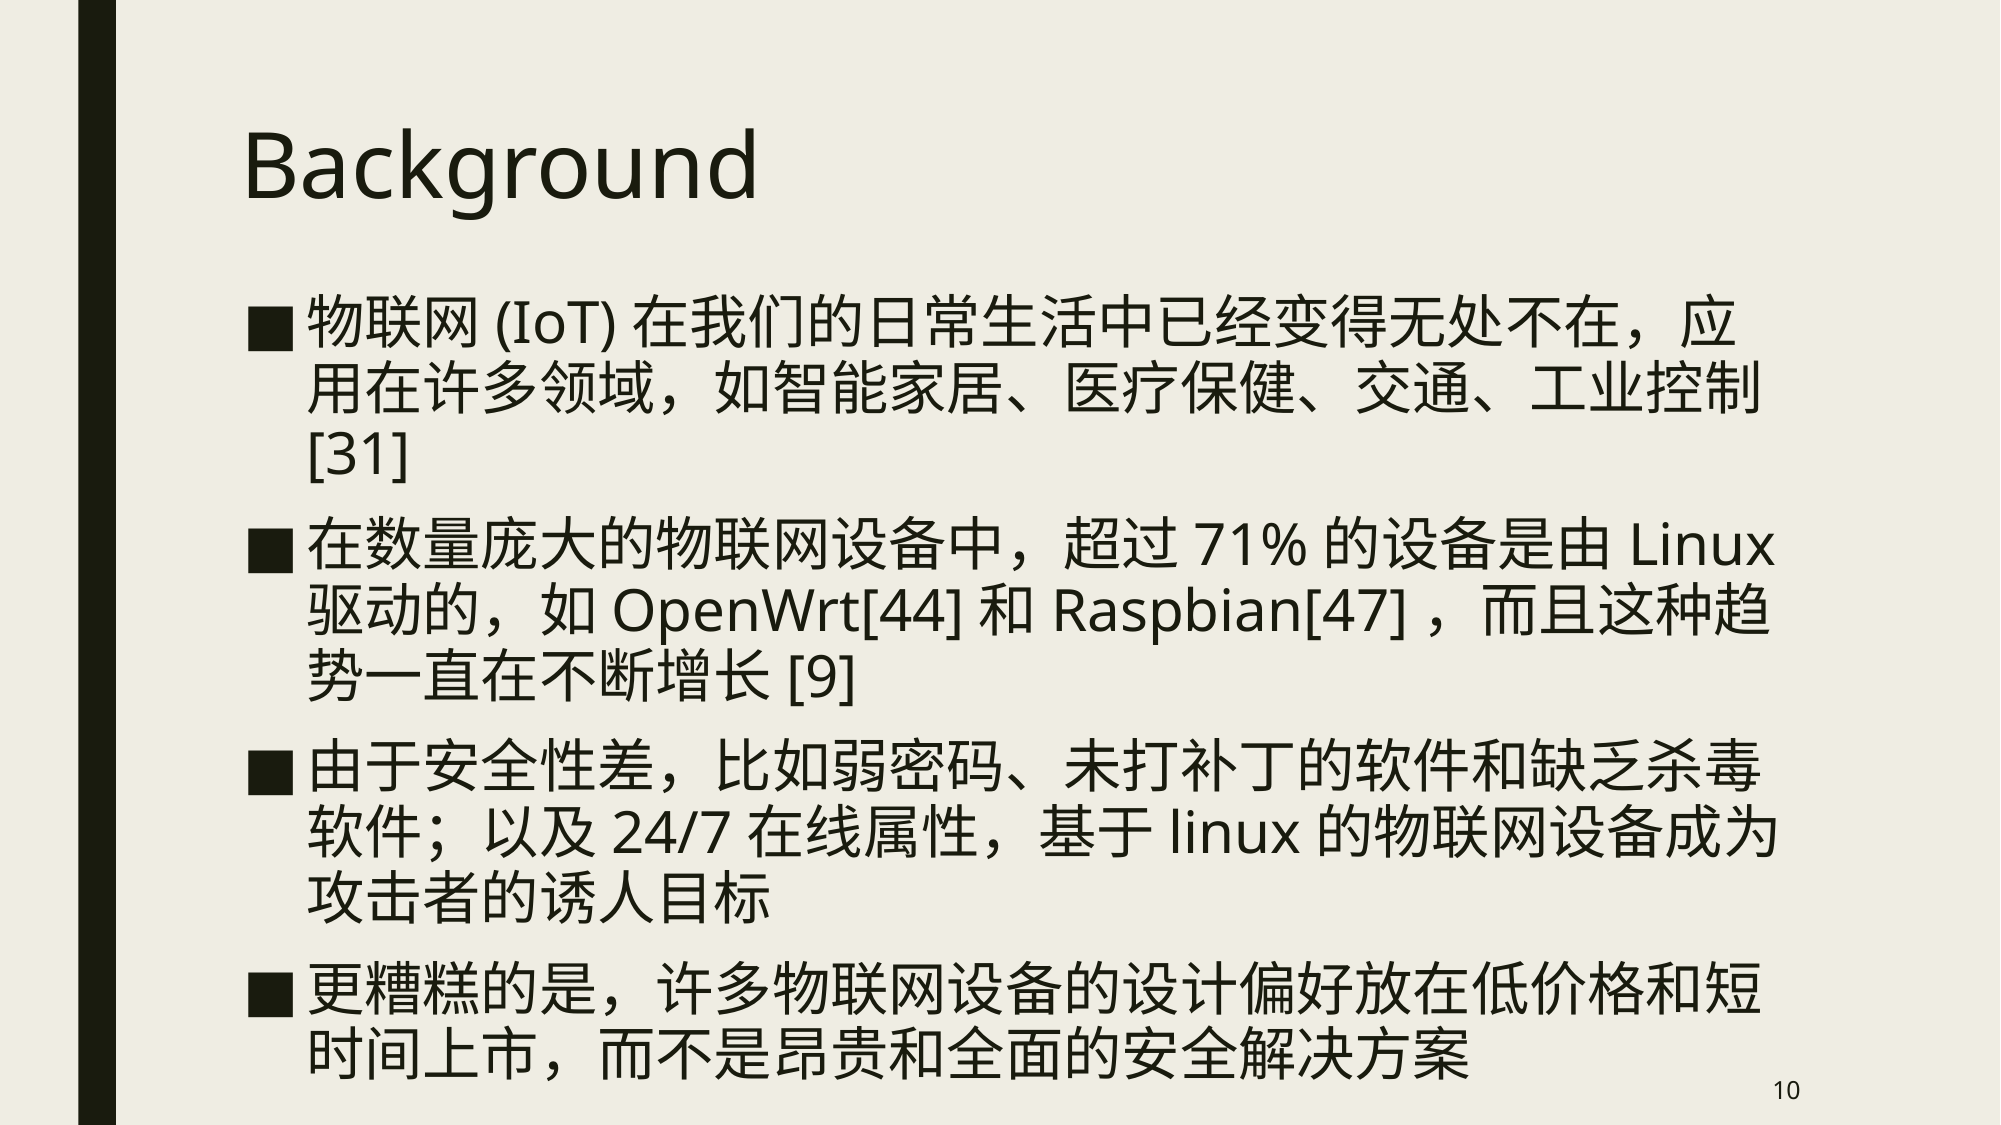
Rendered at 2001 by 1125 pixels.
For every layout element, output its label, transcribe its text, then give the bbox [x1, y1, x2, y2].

slide_number 10 [1553, 1058, 1816, 1125]
list 物联网(IoT)在我们的日常生活中已经变得无处不在，应用在许多领域，如智能家居、医疗保健、交通、工业控制[31] 在数量庞大的物联网设备中，超过71%的设备是由Linux驱动的，如OpenWrt[44]和Raspbian[47]，而且这种趋势一直在不断增长[9] 由于安全性差，比如弱密码、未打补丁的软件和缺乏杀毒软件；以及24/7在线属性，基于linux的物联网设备成为攻击者的诱人目标 更糟糕的是，许多物联网设备的设计偏好放在低价格和短时间上市，而不是昂贵和全面的安全解决方案 [228, 283, 1804, 721]
title Background [225, 112, 1800, 357]
